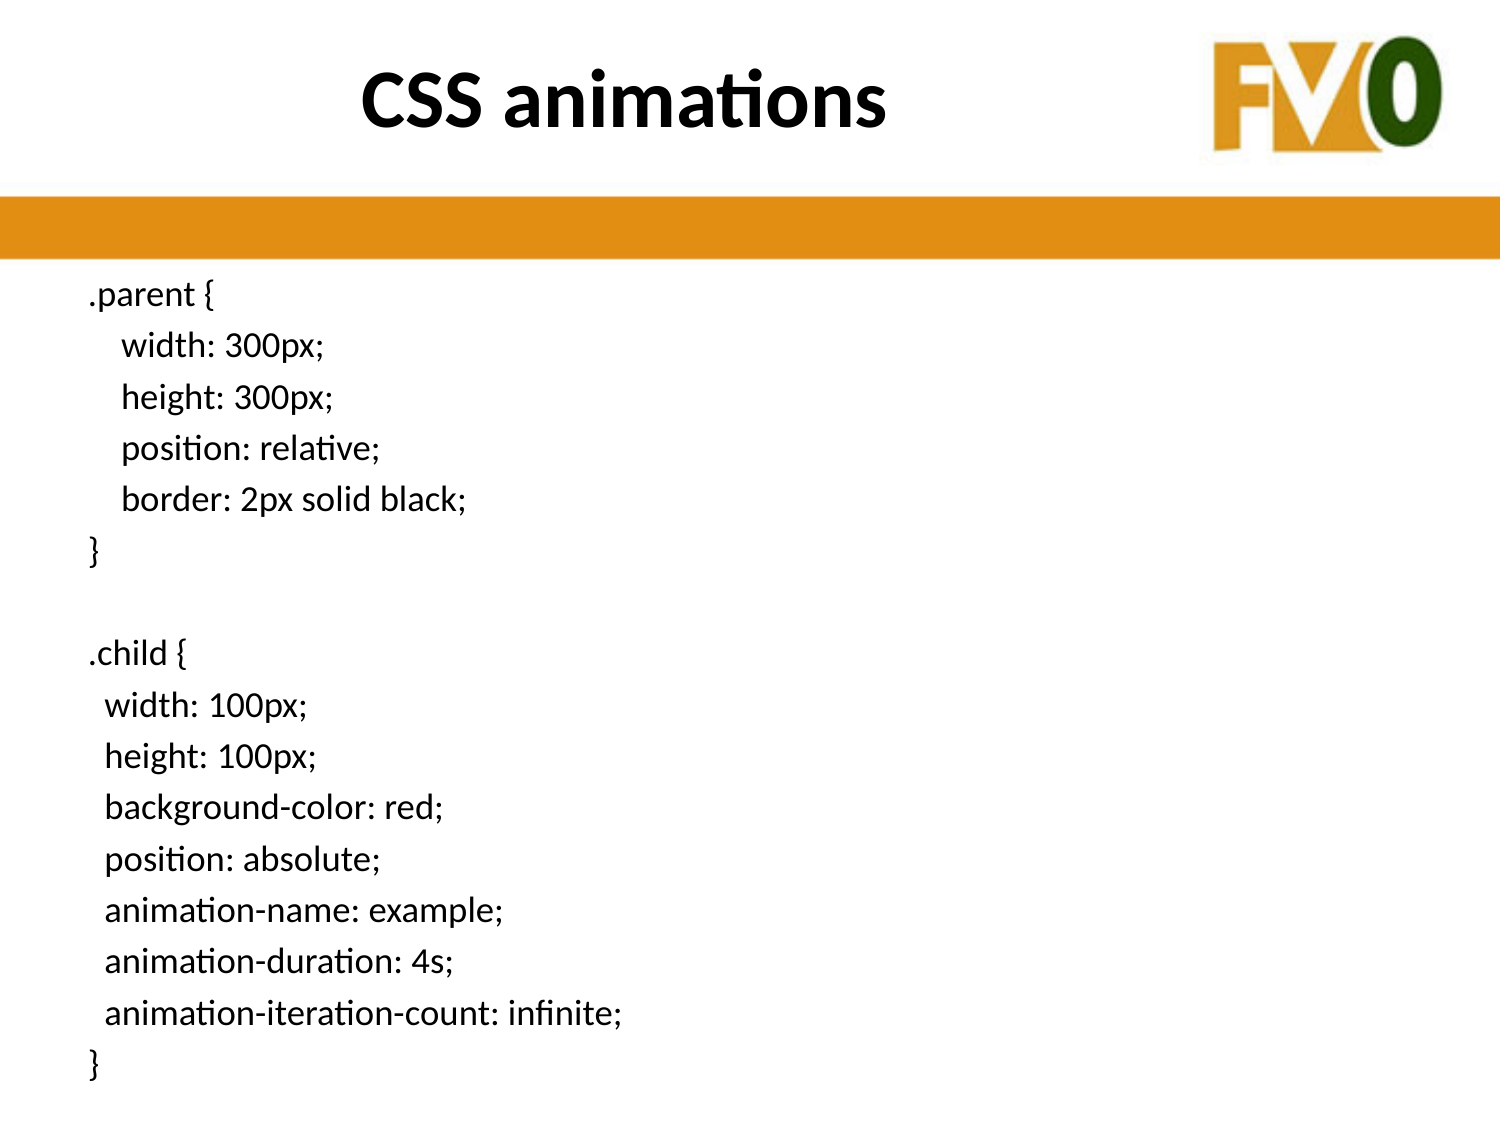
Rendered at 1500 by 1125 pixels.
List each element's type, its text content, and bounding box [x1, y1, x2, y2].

list .parent { width: 300px; height: 300px; position: relative; border: 2px solid black; } .child { width: 100px; height: 100px; background-color: red; position: absolute; animation-name: example; animation-duration: 4s; animation-iteration-count: infinite; } [72, 262, 1423, 1100]
picture [0, 0, 1500, 1125]
title CSS animations [0, 0, 1300, 188]
